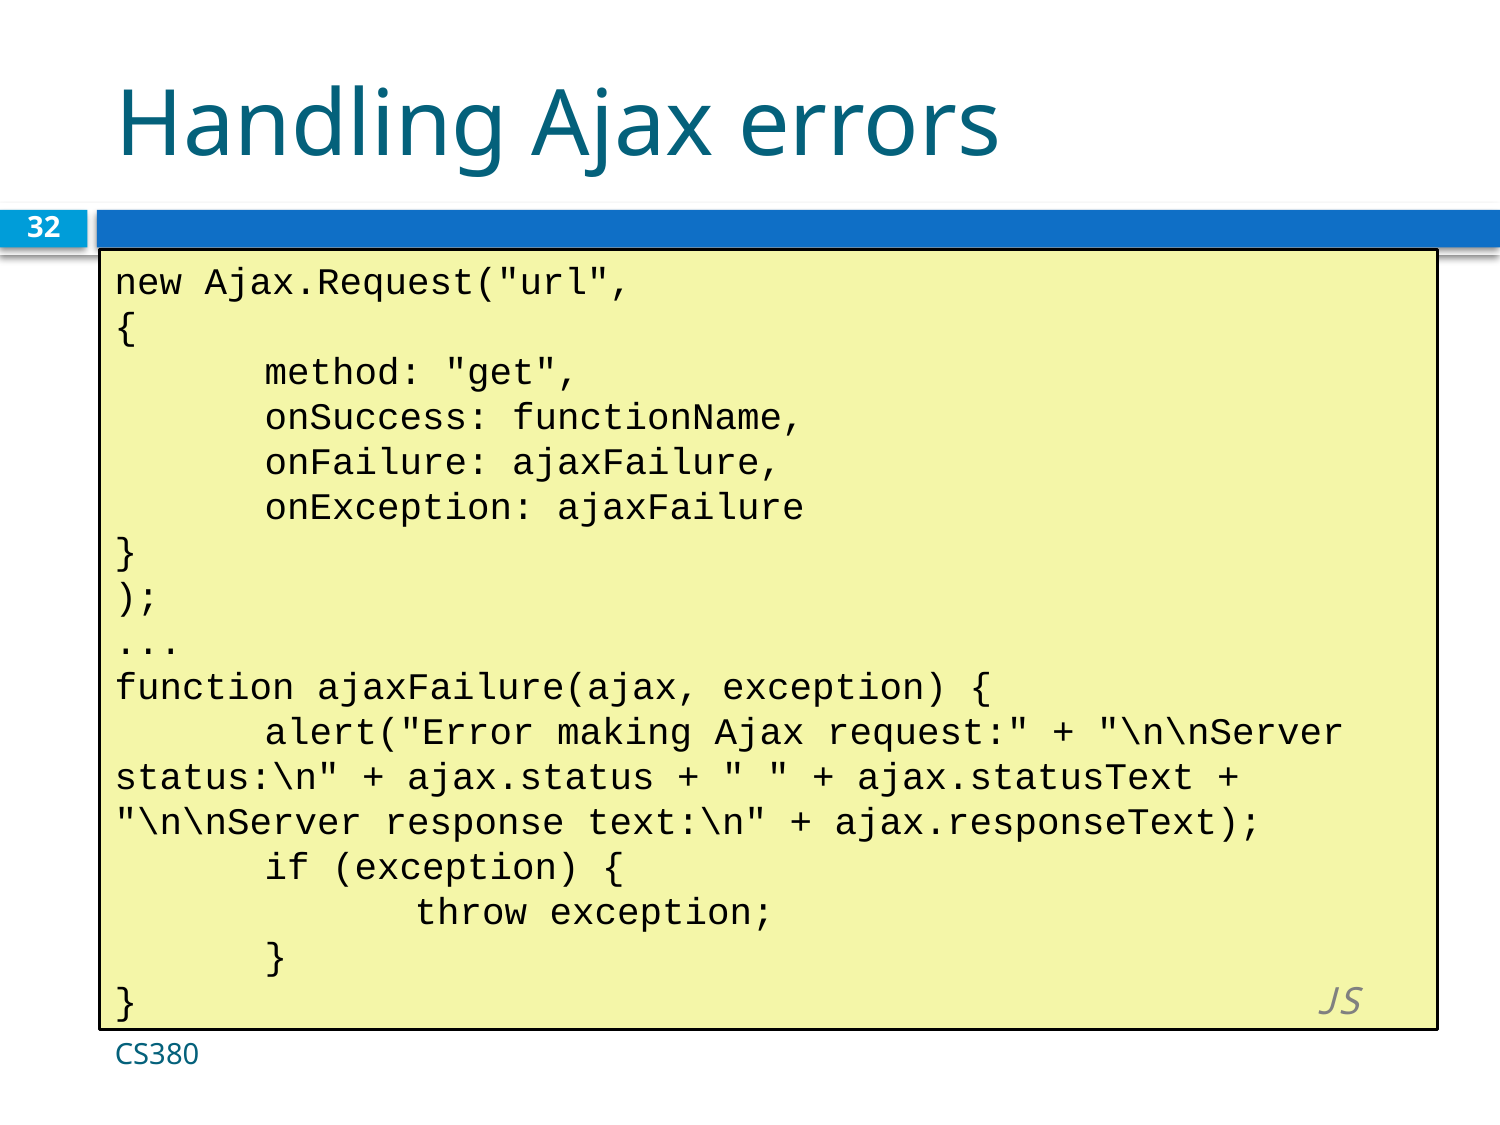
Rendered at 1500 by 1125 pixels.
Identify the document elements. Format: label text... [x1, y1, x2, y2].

slide_number 32 [0, 208, 88, 249]
footer CS380 [99, 1030, 990, 1085]
text_box new Ajax.Request("url", { method: "get", onSuccess: functionName, onFailure: ajaxFailure, onException: ajaxFailure } ); ... function ajaxFailure(ajax, exception) { alert("Error making Ajax request:" + "\n\nServer status:\n" + ajax.status + " " + ajax.statusText + "\n\nServer response text:\n" + ajax.responseText); if (exception) { throw exception; } } JS [99, 249, 1438, 1030]
title Handling Ajax errors [100, 37, 1439, 201]
